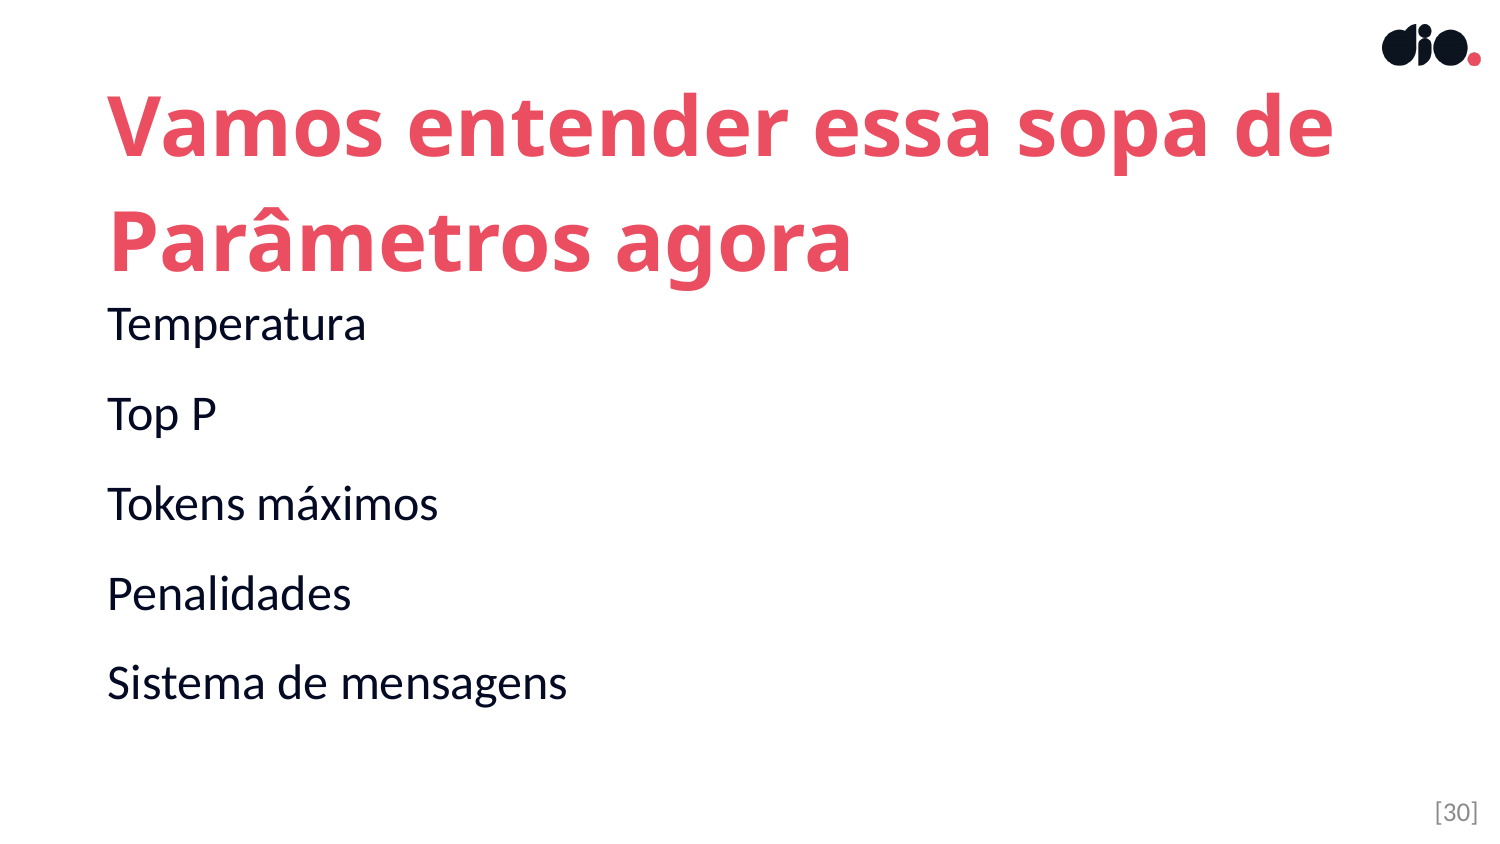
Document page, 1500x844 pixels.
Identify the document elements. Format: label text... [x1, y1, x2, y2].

text_box Vamos entender essa sopa de Parâmetros agora [92, 104, 1408, 243]
picture [1382, 24, 1481, 66]
text_box Temperatura Top P Tokens máximos Penalidades Sistema de mensagens [92, 243, 1408, 749]
slide_number [30] [1403, 779, 1494, 844]
